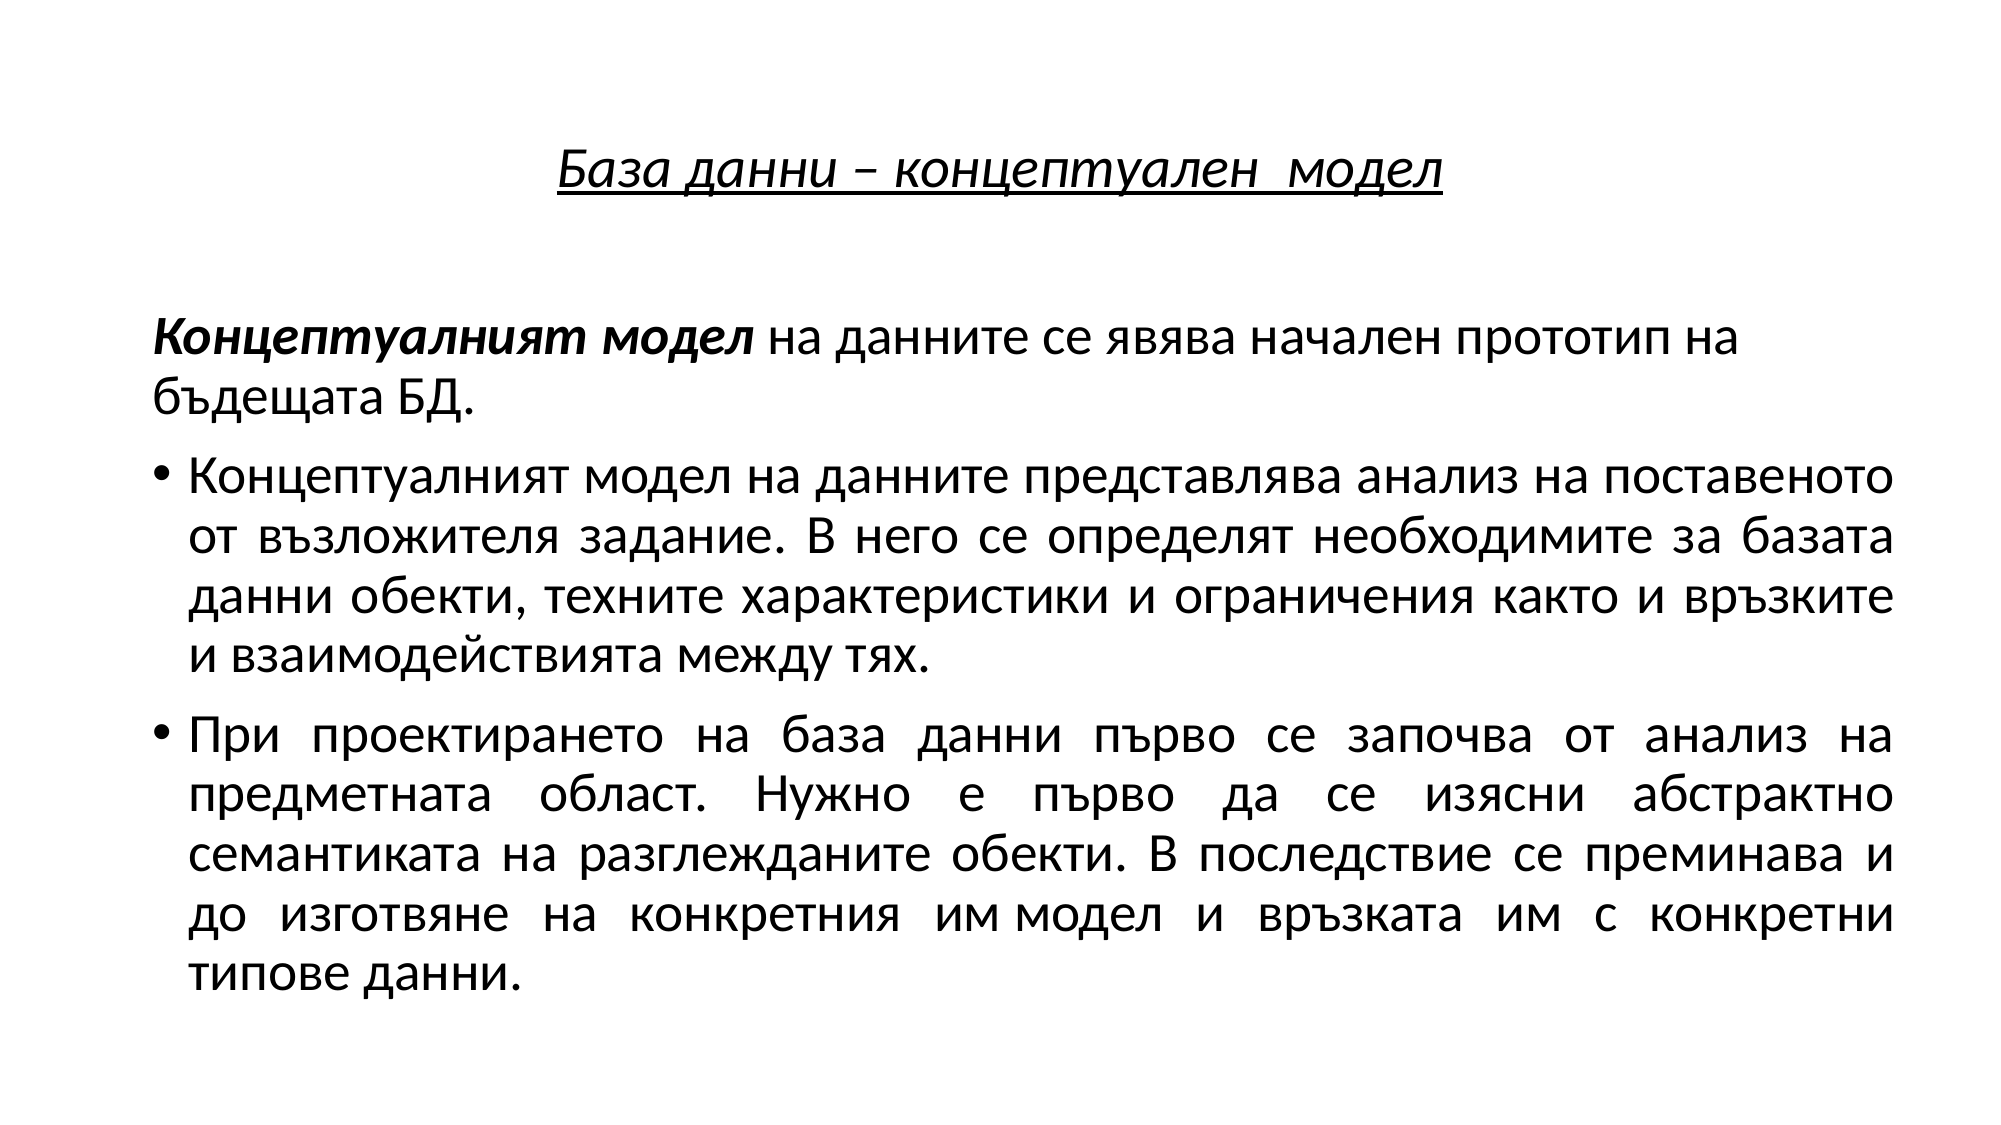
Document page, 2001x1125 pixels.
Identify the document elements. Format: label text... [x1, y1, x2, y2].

list Концептуалният модел на данните се явява начален прототип на бъдещата БД. Концептуалният модел на данните представлява анализ на поставеното от възложителя задание. В него се определят необходимите за базата данни обекти, техните характеристики и ограничения както и връзките и взаимодействията между тях. При проектирането на база данни първо се започва от анализ на предметната област. Нужно е първо да се изясни абстрактно семантиката на разглежданите обекти. В последствие се преминава и до изготвяне на конкретния им модел и връзката им с конкретни типове данни. [137, 299, 1912, 1014]
title База данни – концептуален модел [137, 59, 1863, 278]
